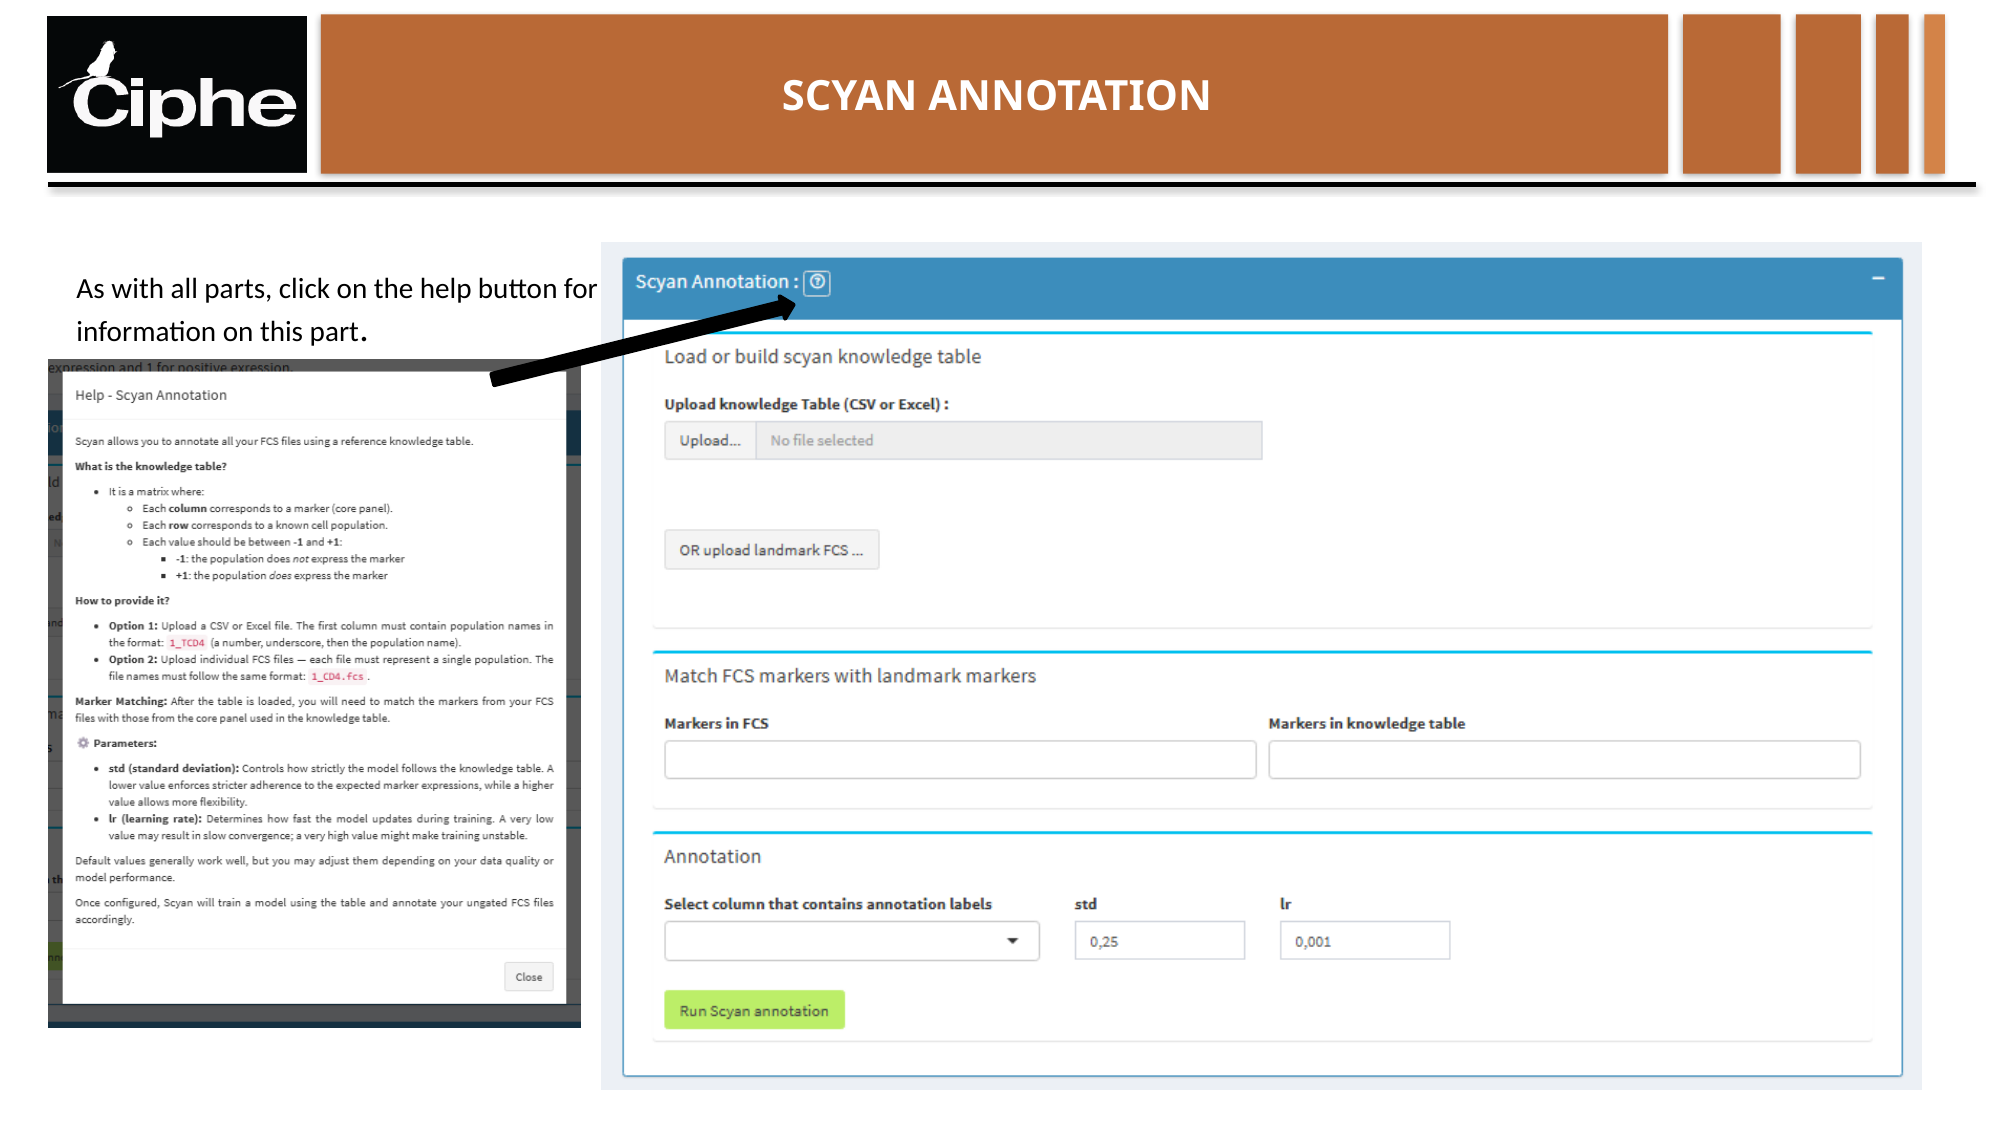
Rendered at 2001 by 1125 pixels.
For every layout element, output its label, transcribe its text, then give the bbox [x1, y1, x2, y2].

text_box [546, 357, 596, 365]
picture [601, 241, 1922, 1091]
picture [47, 16, 307, 173]
picture [48, 359, 581, 1029]
title SCYAN ANNOTATION [322, 19, 1678, 171]
text_box As with all parts, click on the help button for information on this part. [61, 261, 596, 357]
